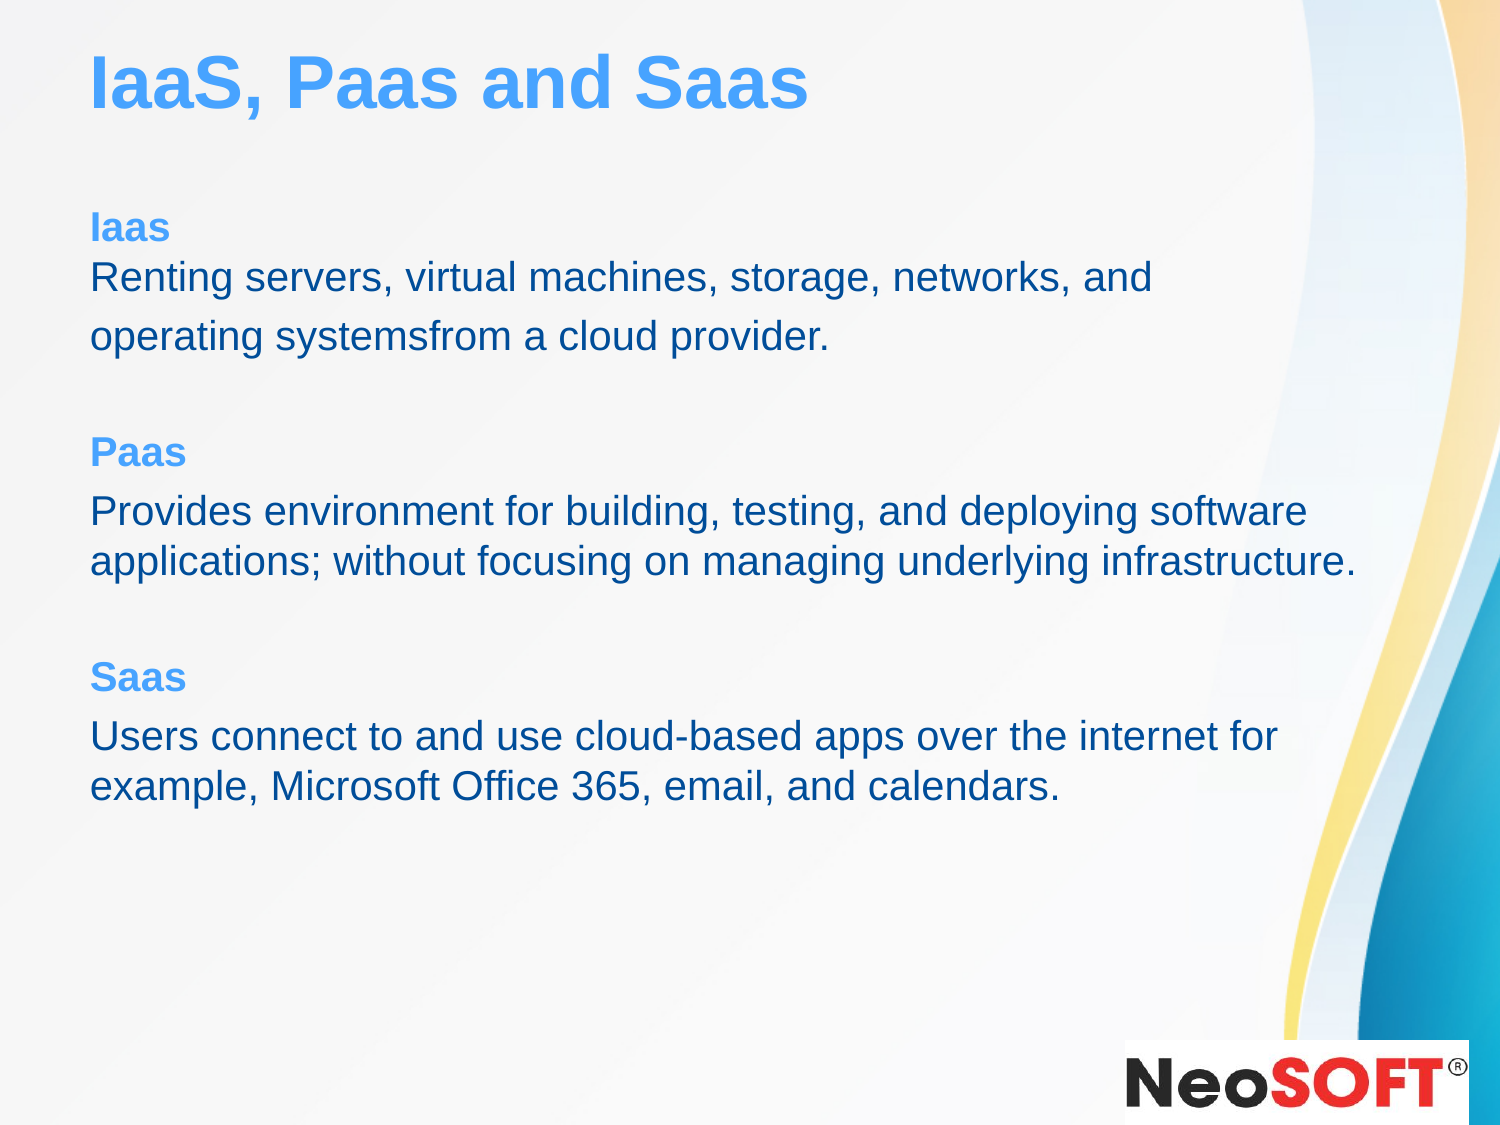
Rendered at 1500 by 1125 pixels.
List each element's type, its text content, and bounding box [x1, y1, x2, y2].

list Iaas Renting servers, virtual machines, storage, networks, and operating systemsfrom a cloud provider. Paas Provides environment for building, testing, and deploying software applications; without focusing on managing underlying infrastructure. Saas Users connect to and use cloud-based apps over the internet for example, Microsoft Office 365, email, and calendars. [74, 192, 1426, 1006]
picture [0, 0, 1500, 1125]
title IaaS, Paas and Saas [74, 30, 1426, 127]
